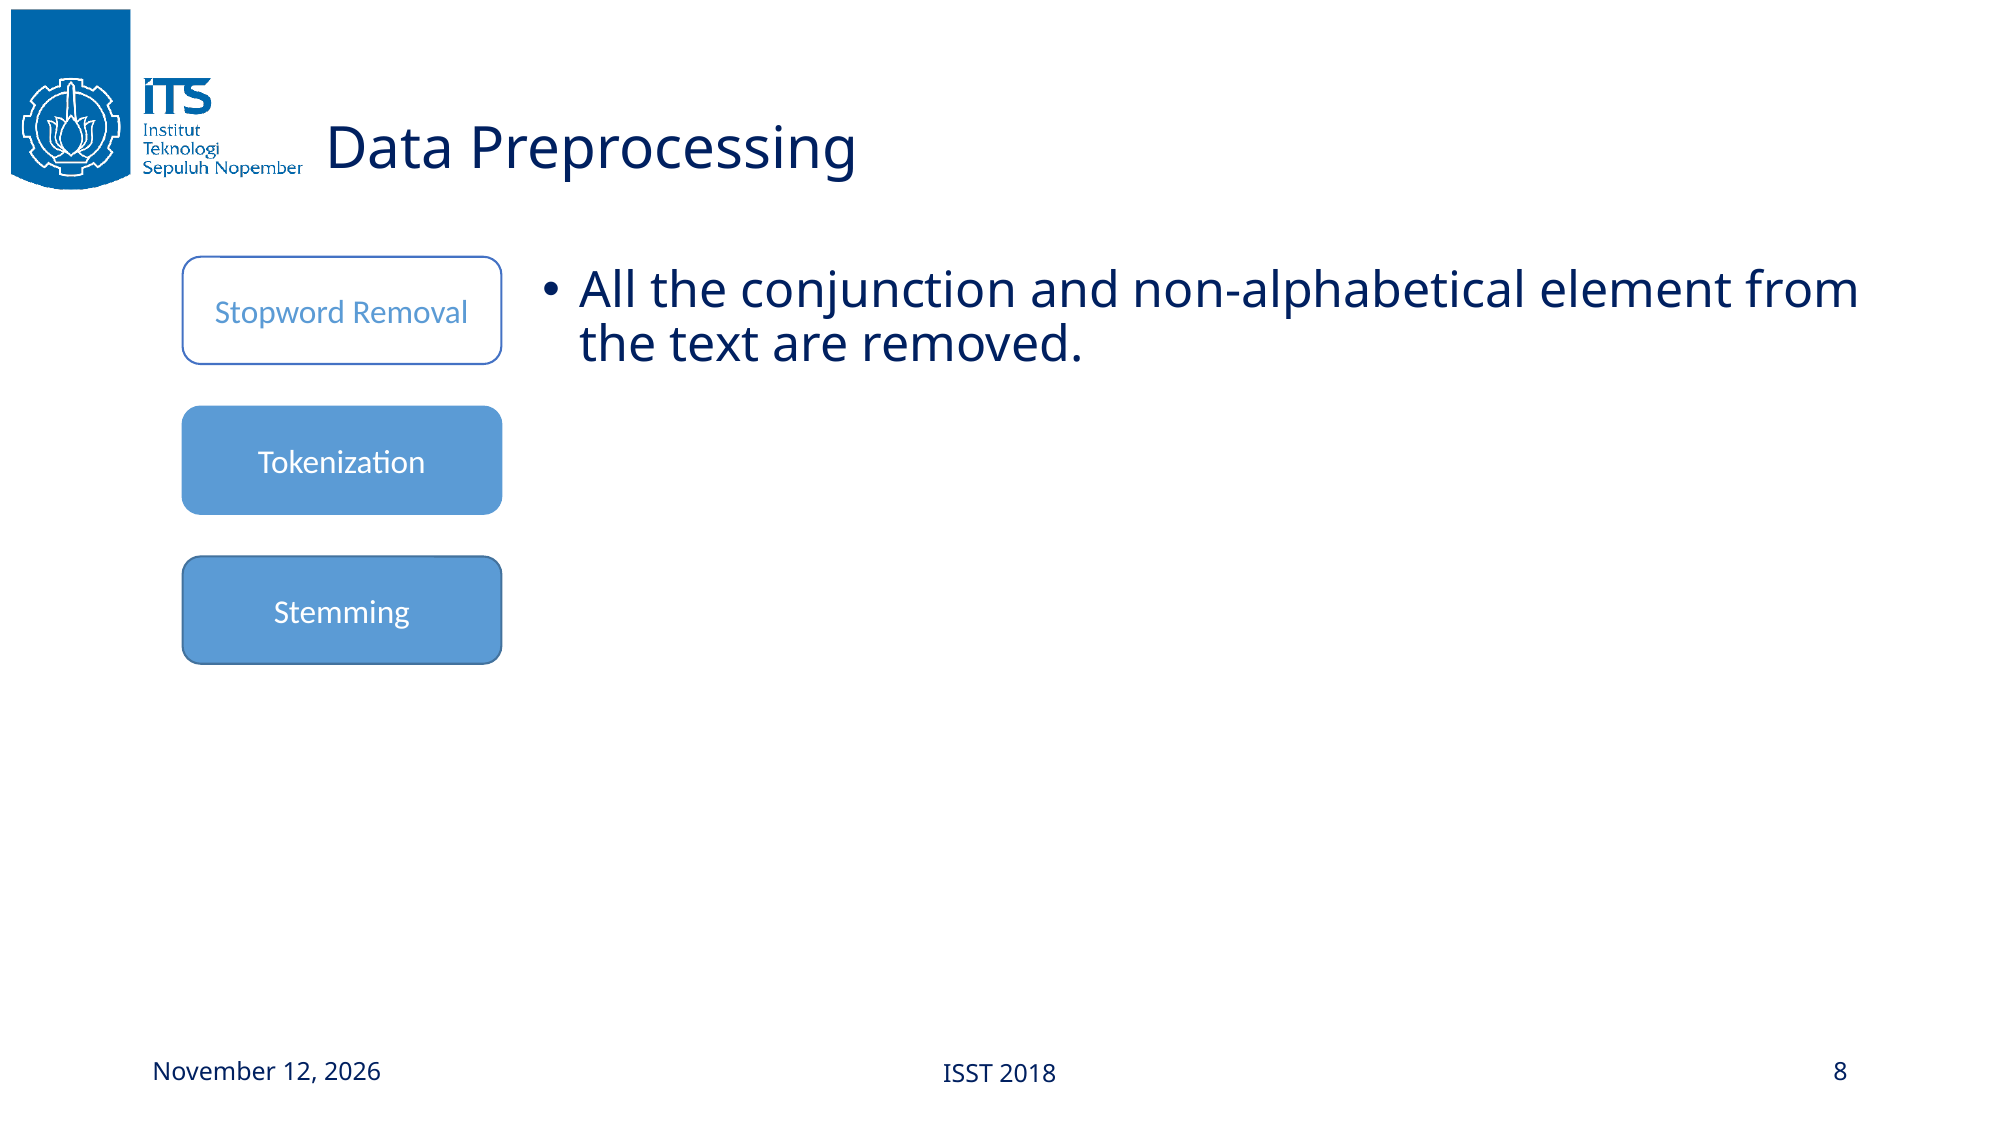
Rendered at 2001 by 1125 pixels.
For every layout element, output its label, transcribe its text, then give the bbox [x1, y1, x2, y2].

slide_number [137, 1042, 588, 1103]
slide_number 8 [1412, 1042, 1863, 1103]
footer ISST 2018 [662, 1042, 1338, 1103]
picture [0, 0, 311, 200]
title Data Preprocessing [310, 79, 2000, 220]
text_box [182, 256, 502, 664]
list All the conjunction and non-alphabetical element from the text are removed. [527, 256, 1900, 1005]
